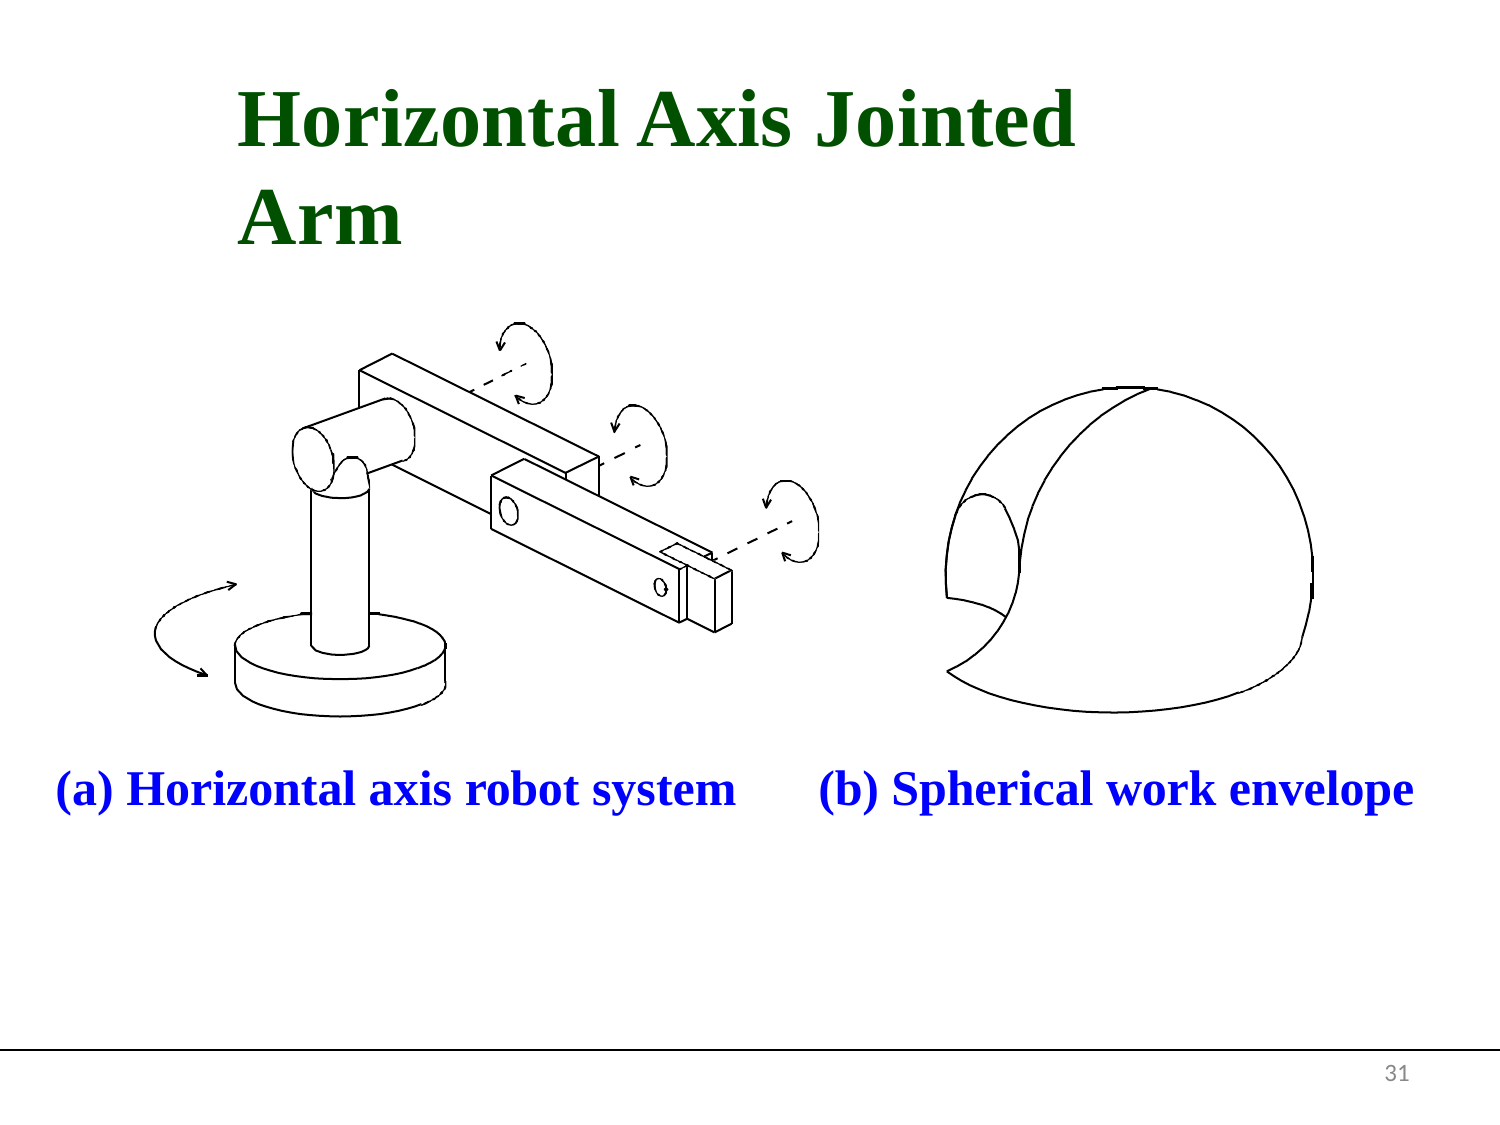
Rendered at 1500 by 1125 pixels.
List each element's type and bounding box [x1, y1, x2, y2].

text_box [0, 1, 1500, 1048]
text_box [1382, 1054, 1413, 1087]
title [235, 61, 1265, 262]
